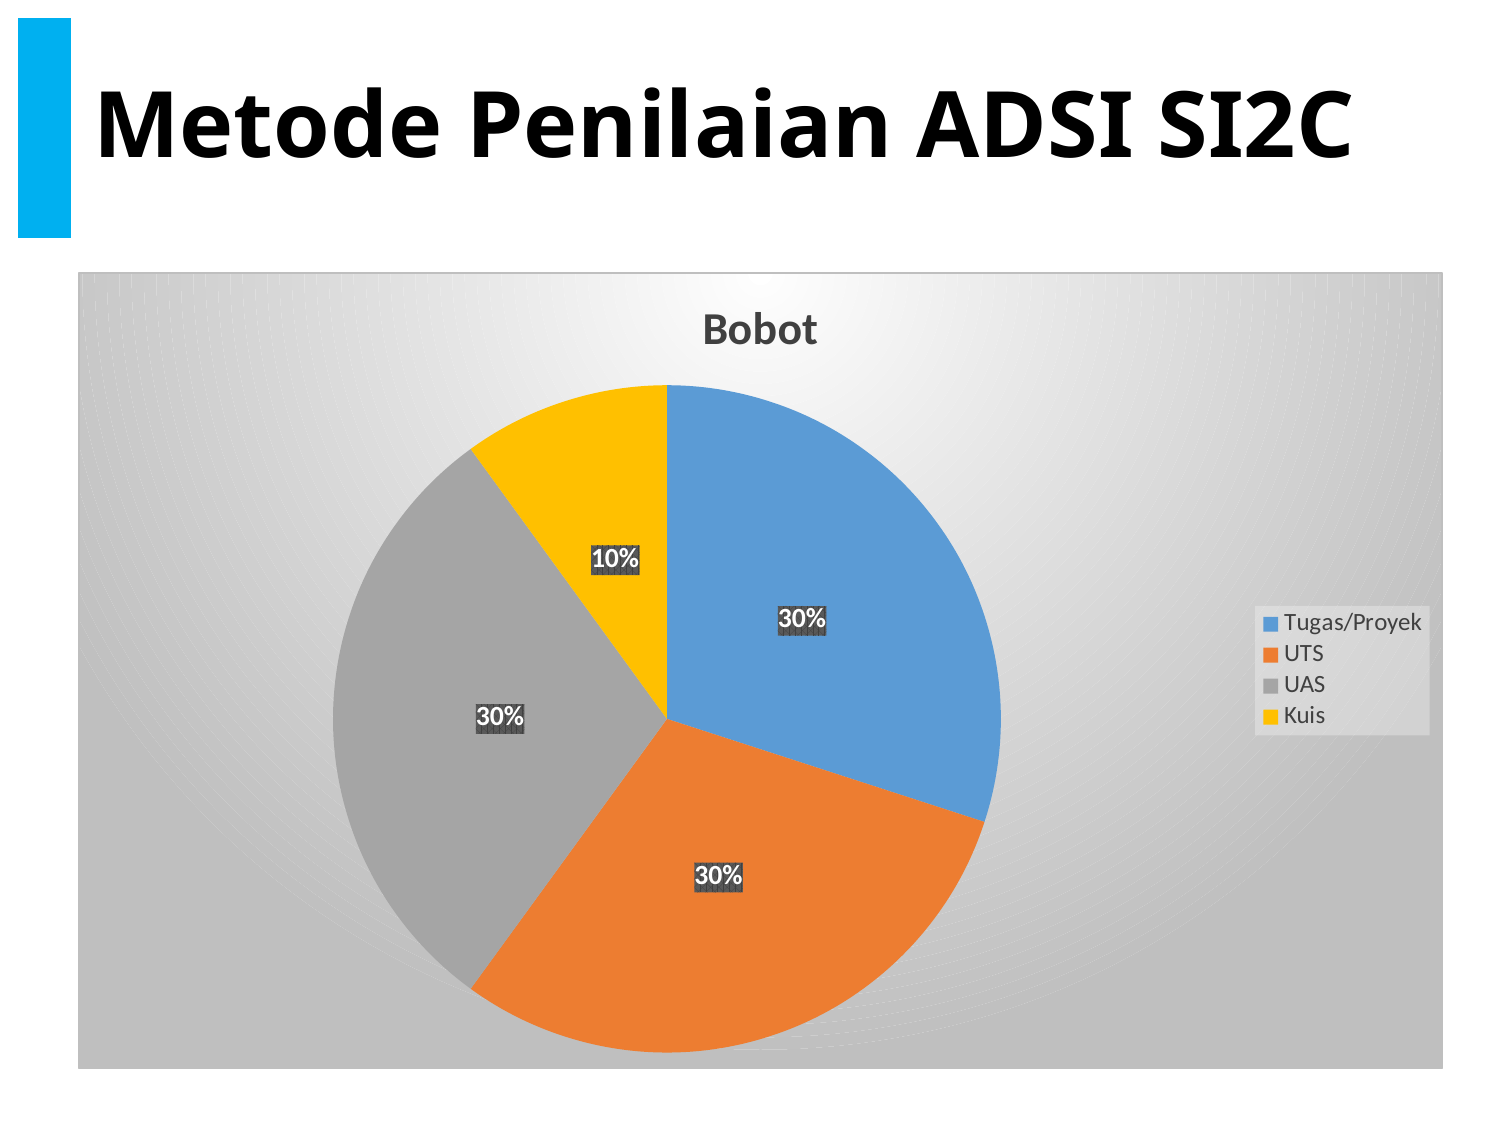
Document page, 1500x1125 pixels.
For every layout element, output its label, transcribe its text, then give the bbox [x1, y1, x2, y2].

chart [78, 272, 1443, 1070]
title Metode Penilaian ADSI SI2C [78, 19, 1443, 237]
